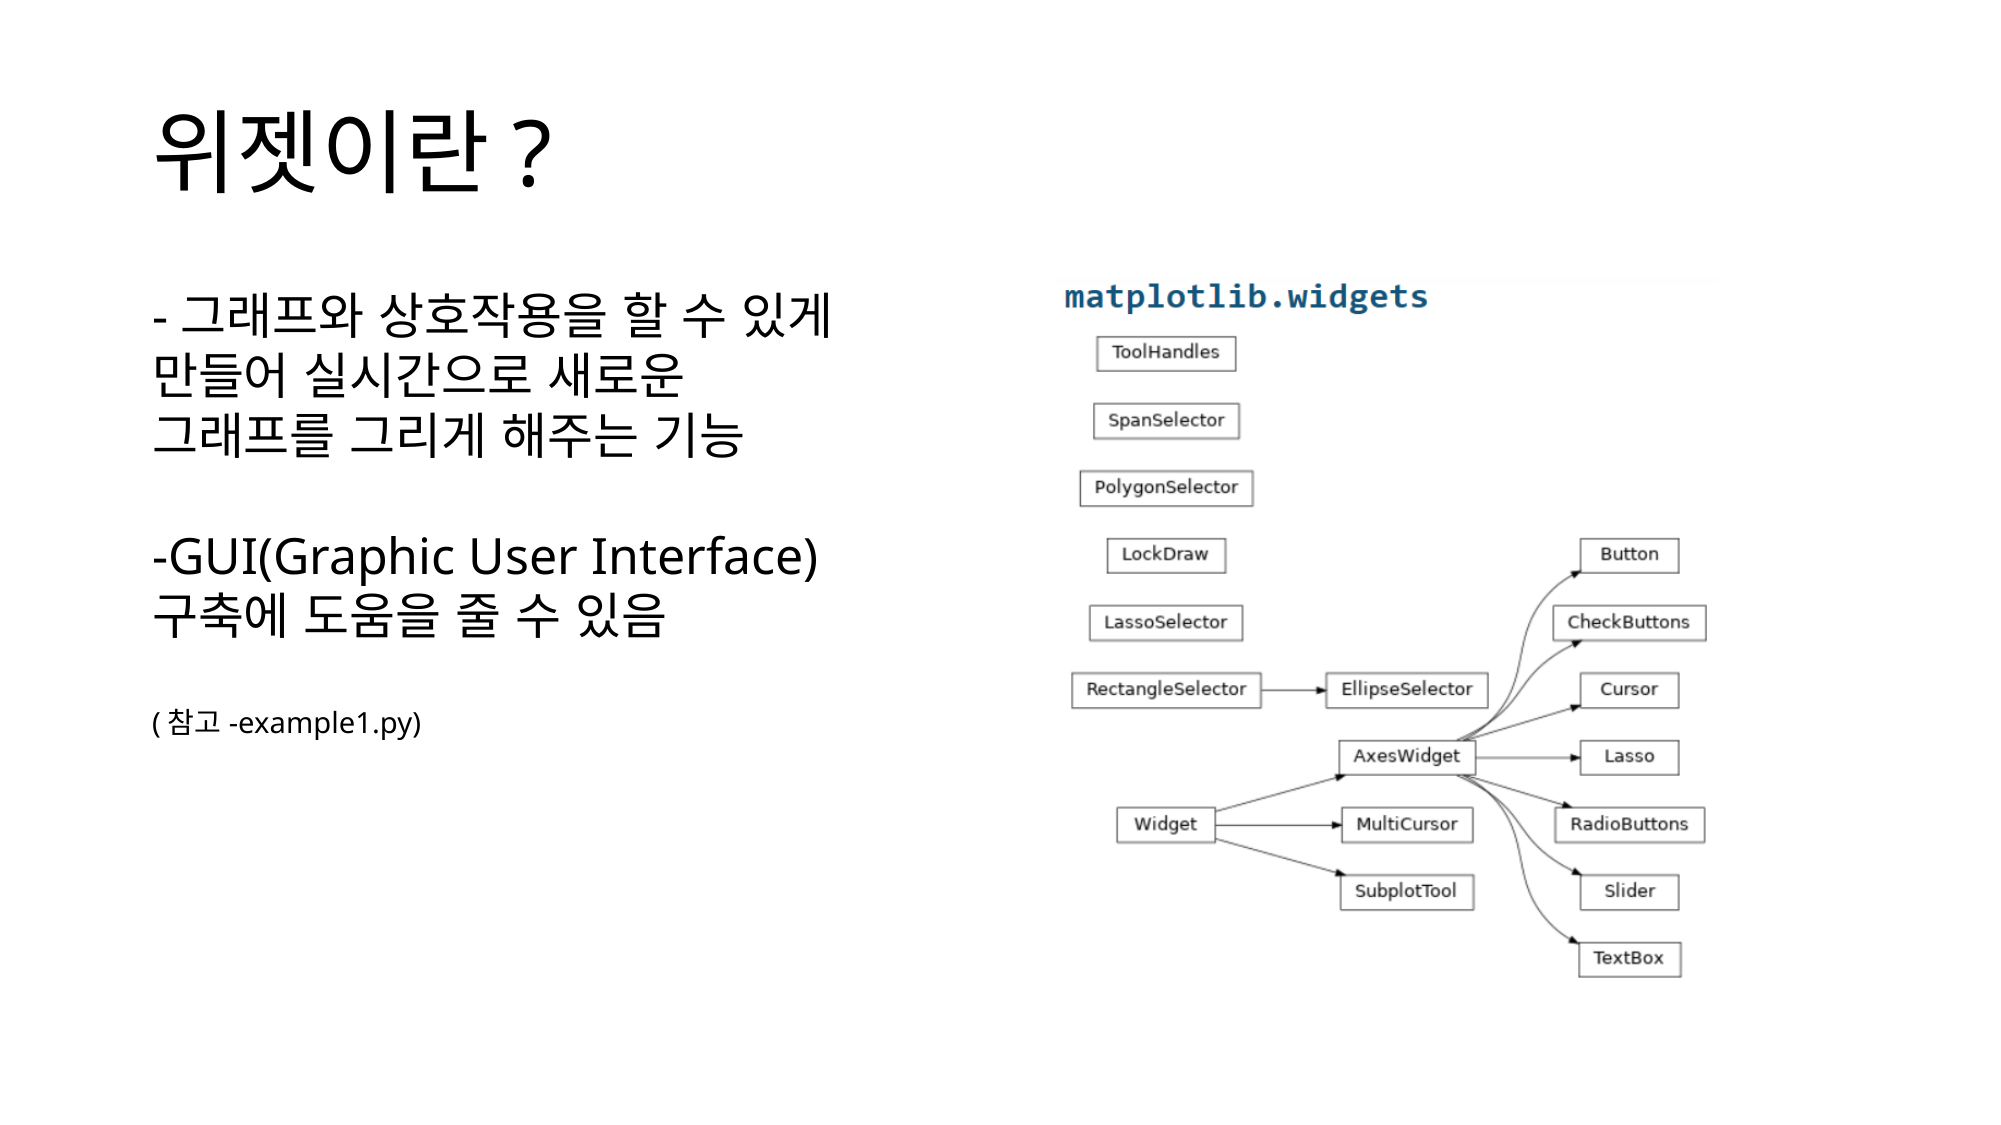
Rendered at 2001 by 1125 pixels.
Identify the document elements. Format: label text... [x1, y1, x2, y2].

title 위젯이란? [137, 48, 1863, 266]
text_box -그래프와 상호작용을 할 수 있게 만들어 실시간으로 새로운 그래프를 그리게 해주는 기능 -GUI(Graphic User Interface) 구축에 도움을 줄 수 있음 (참고-example1.py) [137, 277, 888, 747]
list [1056, 277, 1719, 992]
